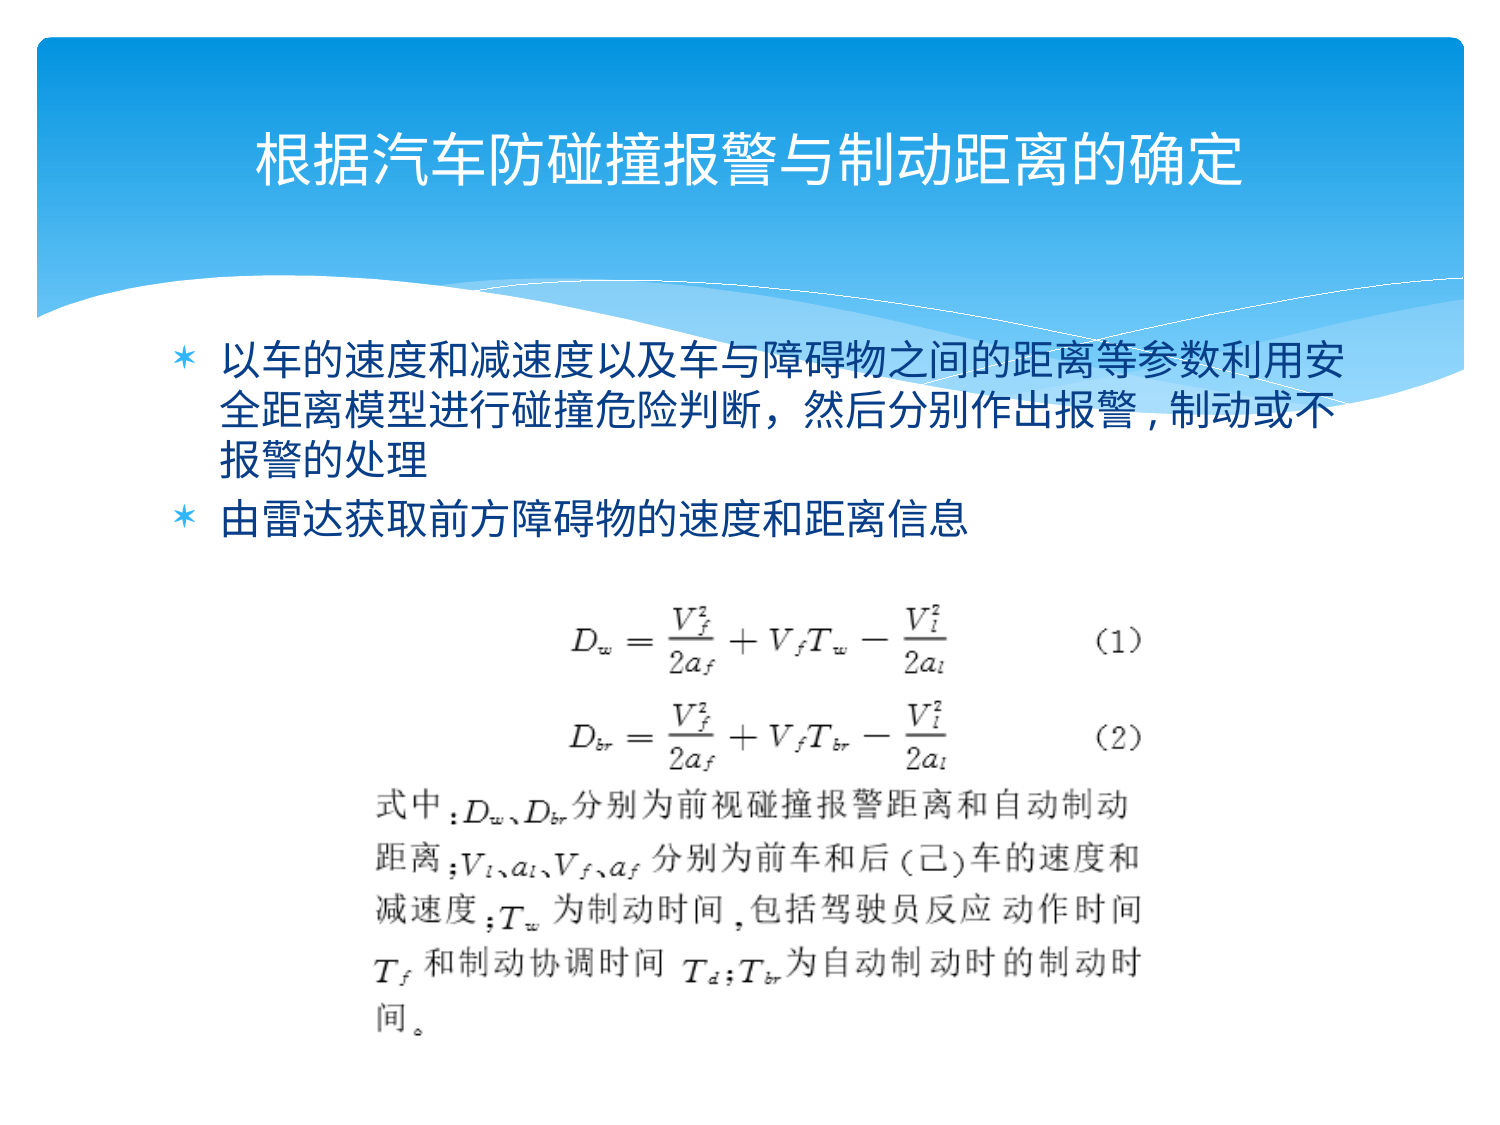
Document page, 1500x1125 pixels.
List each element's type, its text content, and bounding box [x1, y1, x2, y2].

picture [361, 585, 1153, 1042]
list 以车的速度和减速度以及车与障碍物之间的距离等参数利用安全距离模型进行碰撞危险判断，然后分别作出报警,制动或不报警的处理 由雷达获取前方障碍物的速度和距离信息 [159, 326, 1375, 893]
title 根据汽车防碰撞报警与制动距离的确定 [75, 55, 1425, 261]
